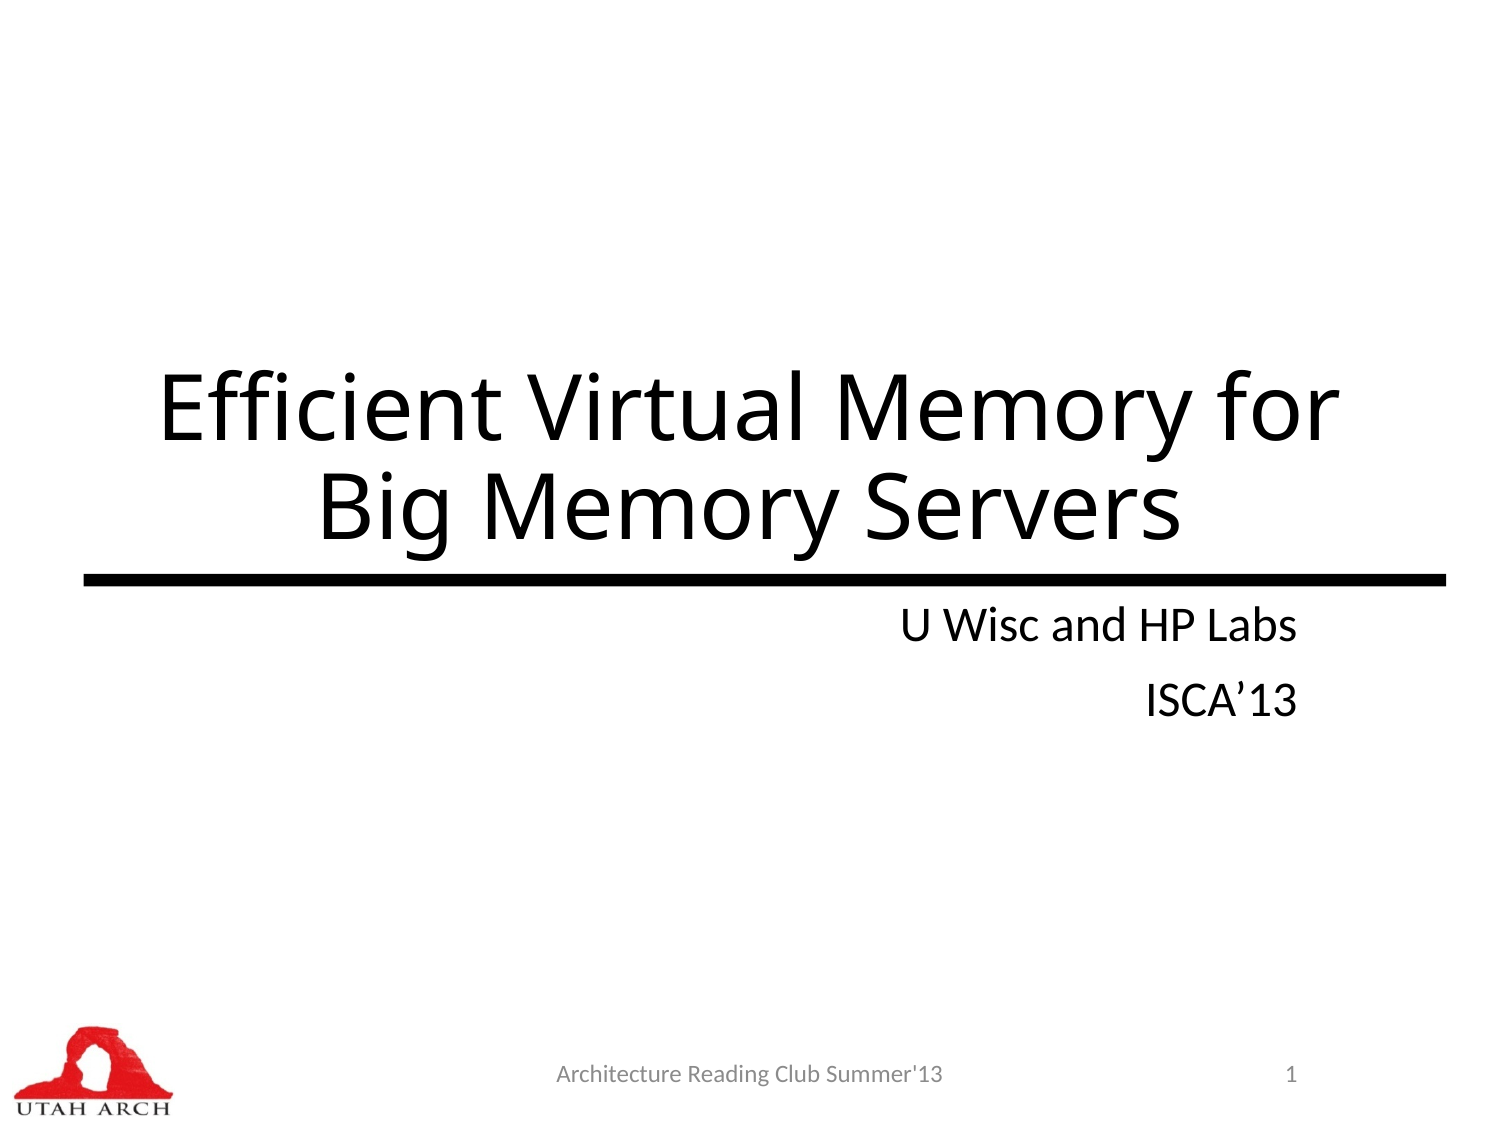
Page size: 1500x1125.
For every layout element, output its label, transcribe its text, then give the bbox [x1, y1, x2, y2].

subtitle U Wisc and HP Labs ISCA’13 [187, 590, 1313, 863]
slide_number 1 [1059, 1042, 1313, 1103]
picture [12, 1023, 175, 1118]
footer Architecture Reading Club Summer'13 [496, 1042, 1004, 1103]
title Efficient Virtual Memory for Big Memory Servers [112, 175, 1388, 568]
